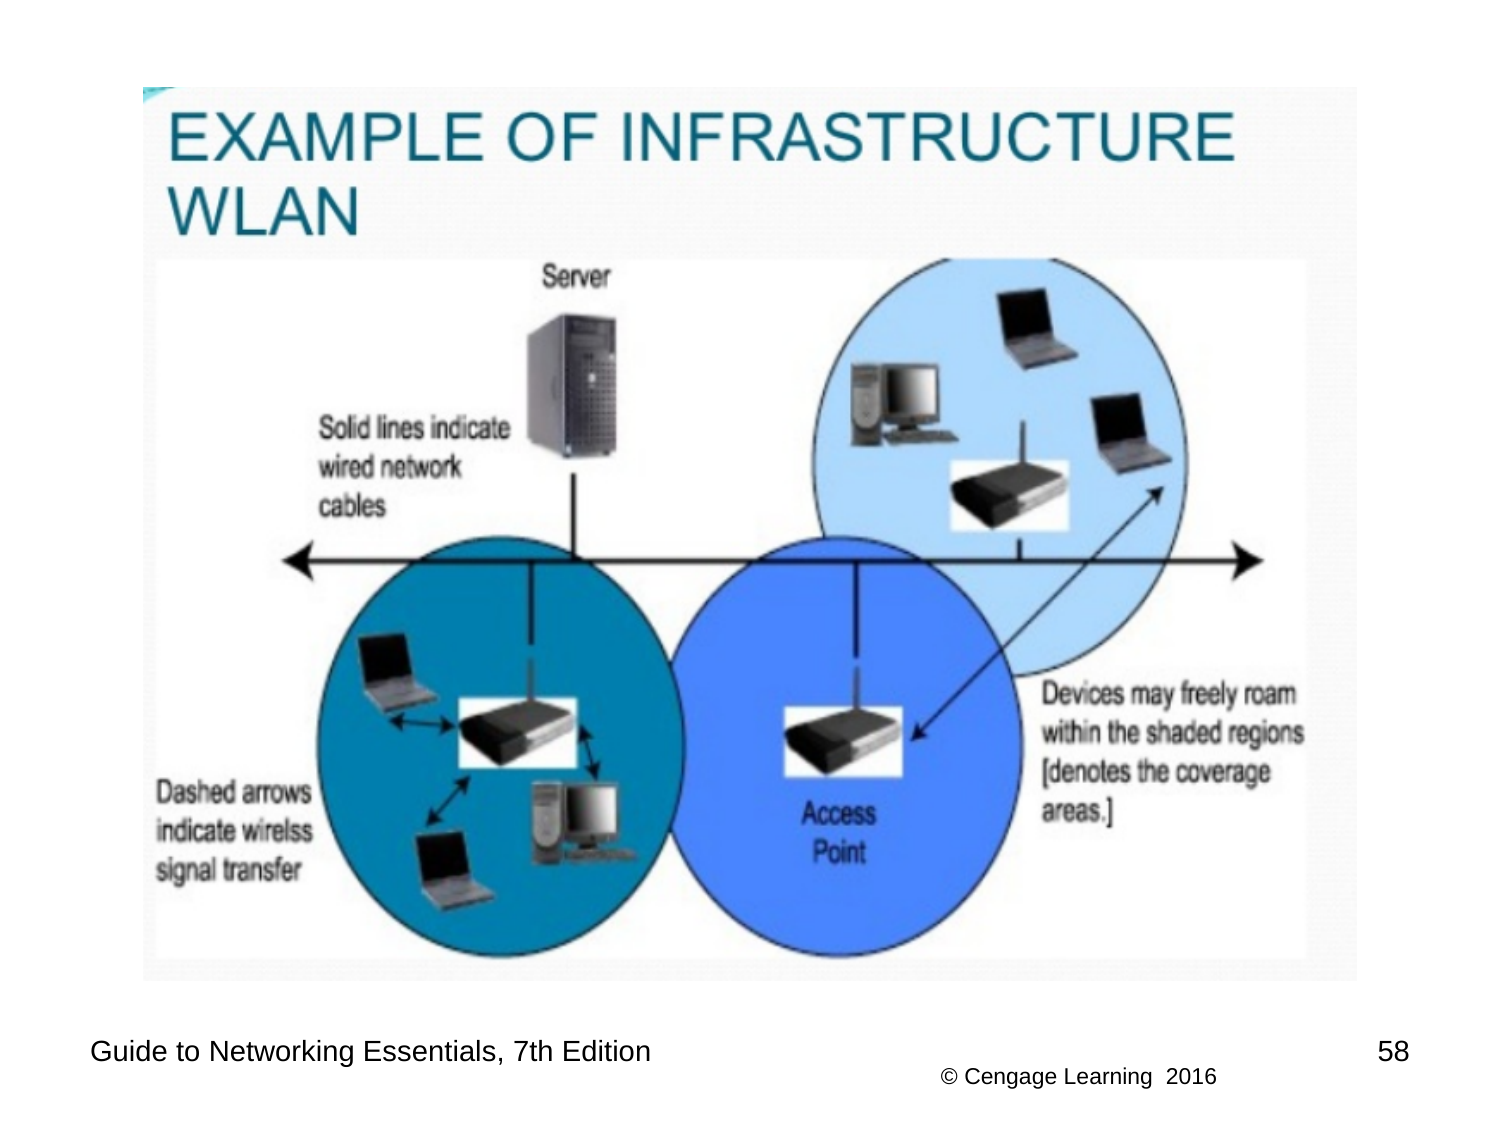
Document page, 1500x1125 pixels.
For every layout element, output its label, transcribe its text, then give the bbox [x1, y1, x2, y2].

footer Guide to Networking Essentials, 7th Edition [74, 1024, 713, 1103]
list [143, 87, 1357, 981]
slide_number 58 [1312, 1024, 1426, 1103]
